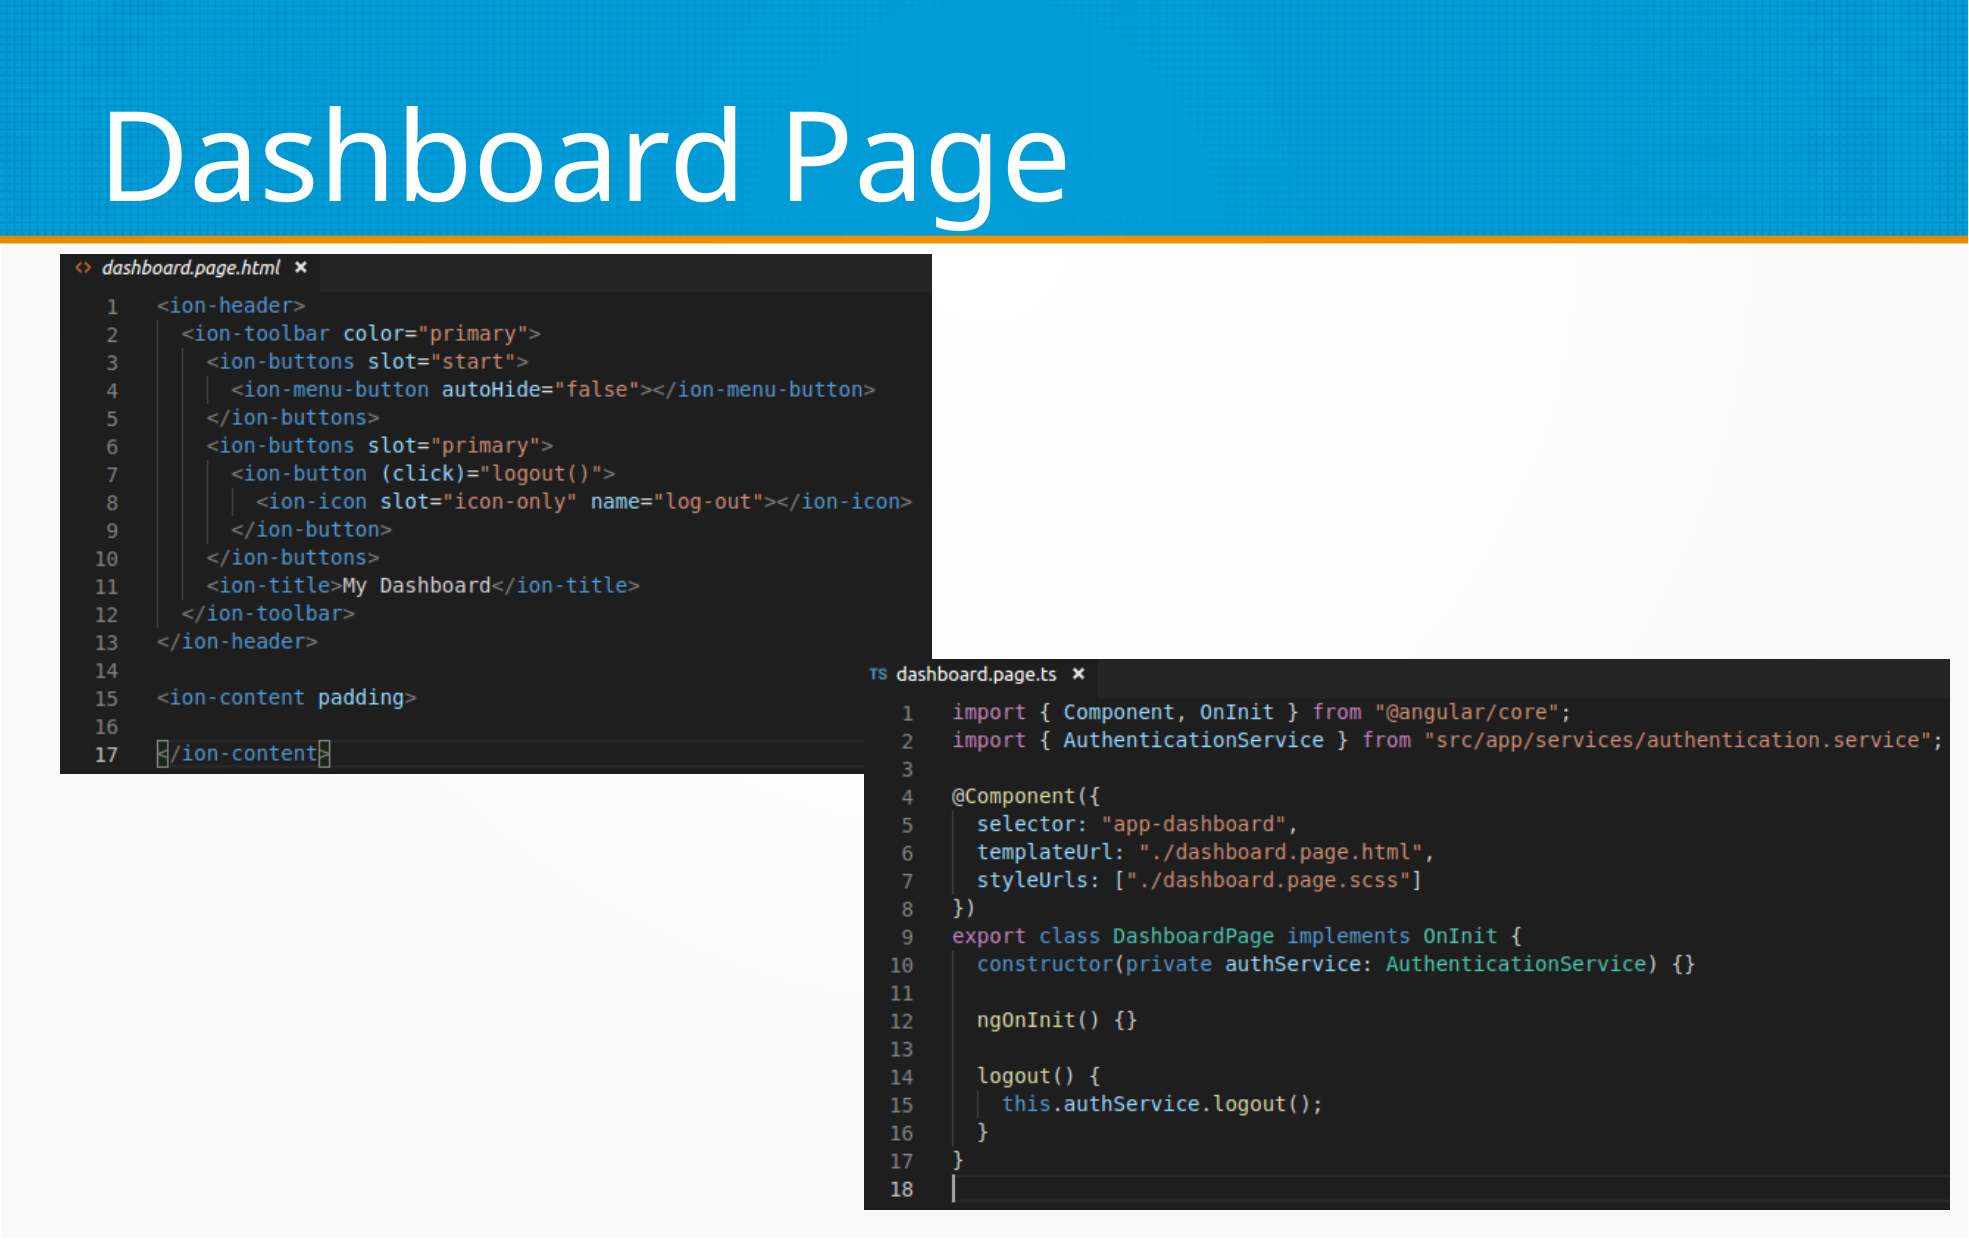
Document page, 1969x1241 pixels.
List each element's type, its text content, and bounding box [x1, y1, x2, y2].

text_box Dashboard Page [98, 19, 1870, 227]
picture [0, 236, 1969, 1241]
